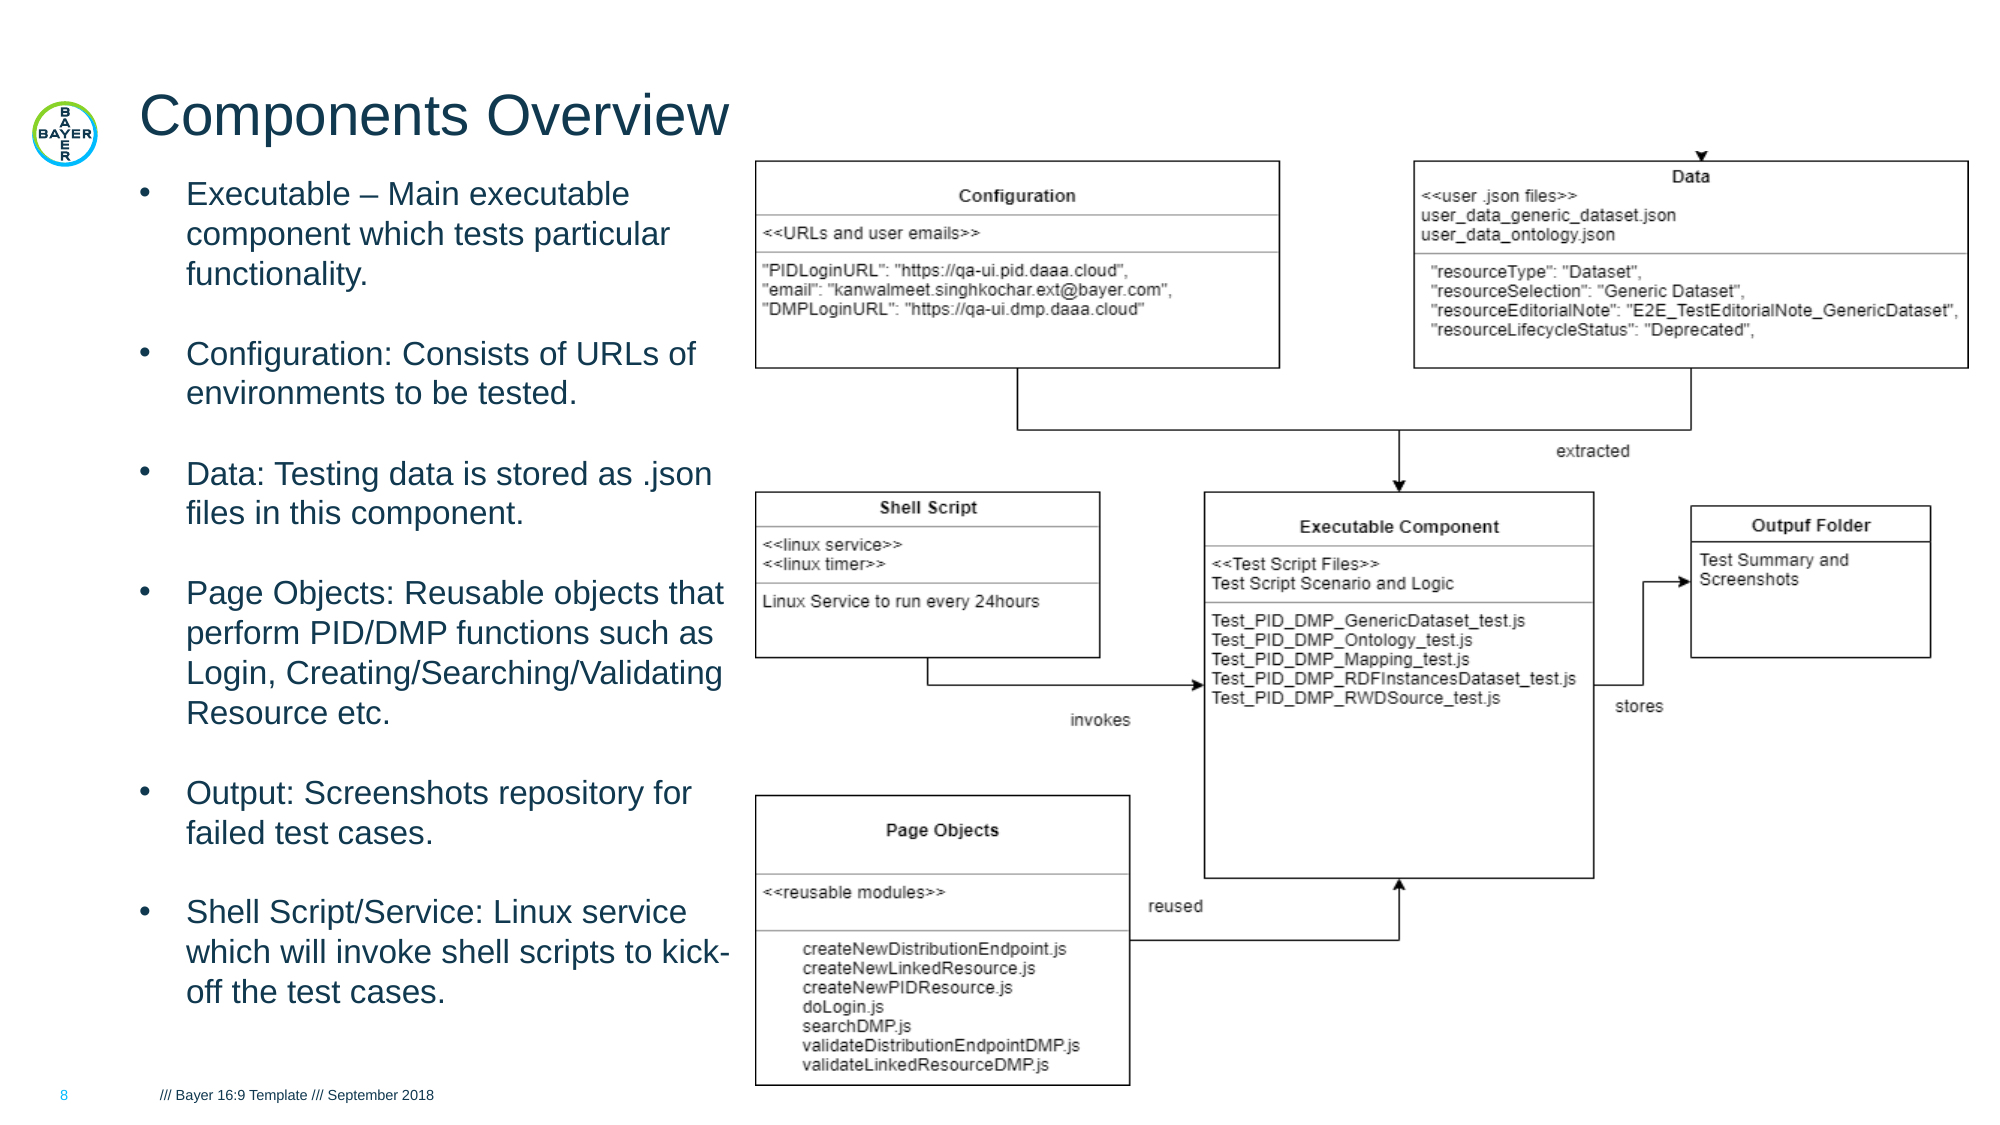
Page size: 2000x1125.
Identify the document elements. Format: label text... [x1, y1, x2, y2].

picture [64, 105, 82, 112]
title Components Overview [139, 5, 1911, 147]
slide_number 8 [32, 1085, 97, 1104]
picture [754, 151, 1969, 1086]
text_box Executable – Main executable component which tests particular functionality. Configuration: Consists of URLs of environments to be tested. Data: Testing data is stored as .json files in this component. Page Objects: Reusable objects that perform PID/DMP functions such as Login, Creating/Searching/Validating Resource etc. Output: Screenshots repository for failed test cases. Shell Script/Service: Linux service which will invoke shell scripts to kick-off the test cases. [139, 172, 740, 1035]
footer /// Bayer 16:9 Template /// September 2018 [159, 1085, 1578, 1104]
